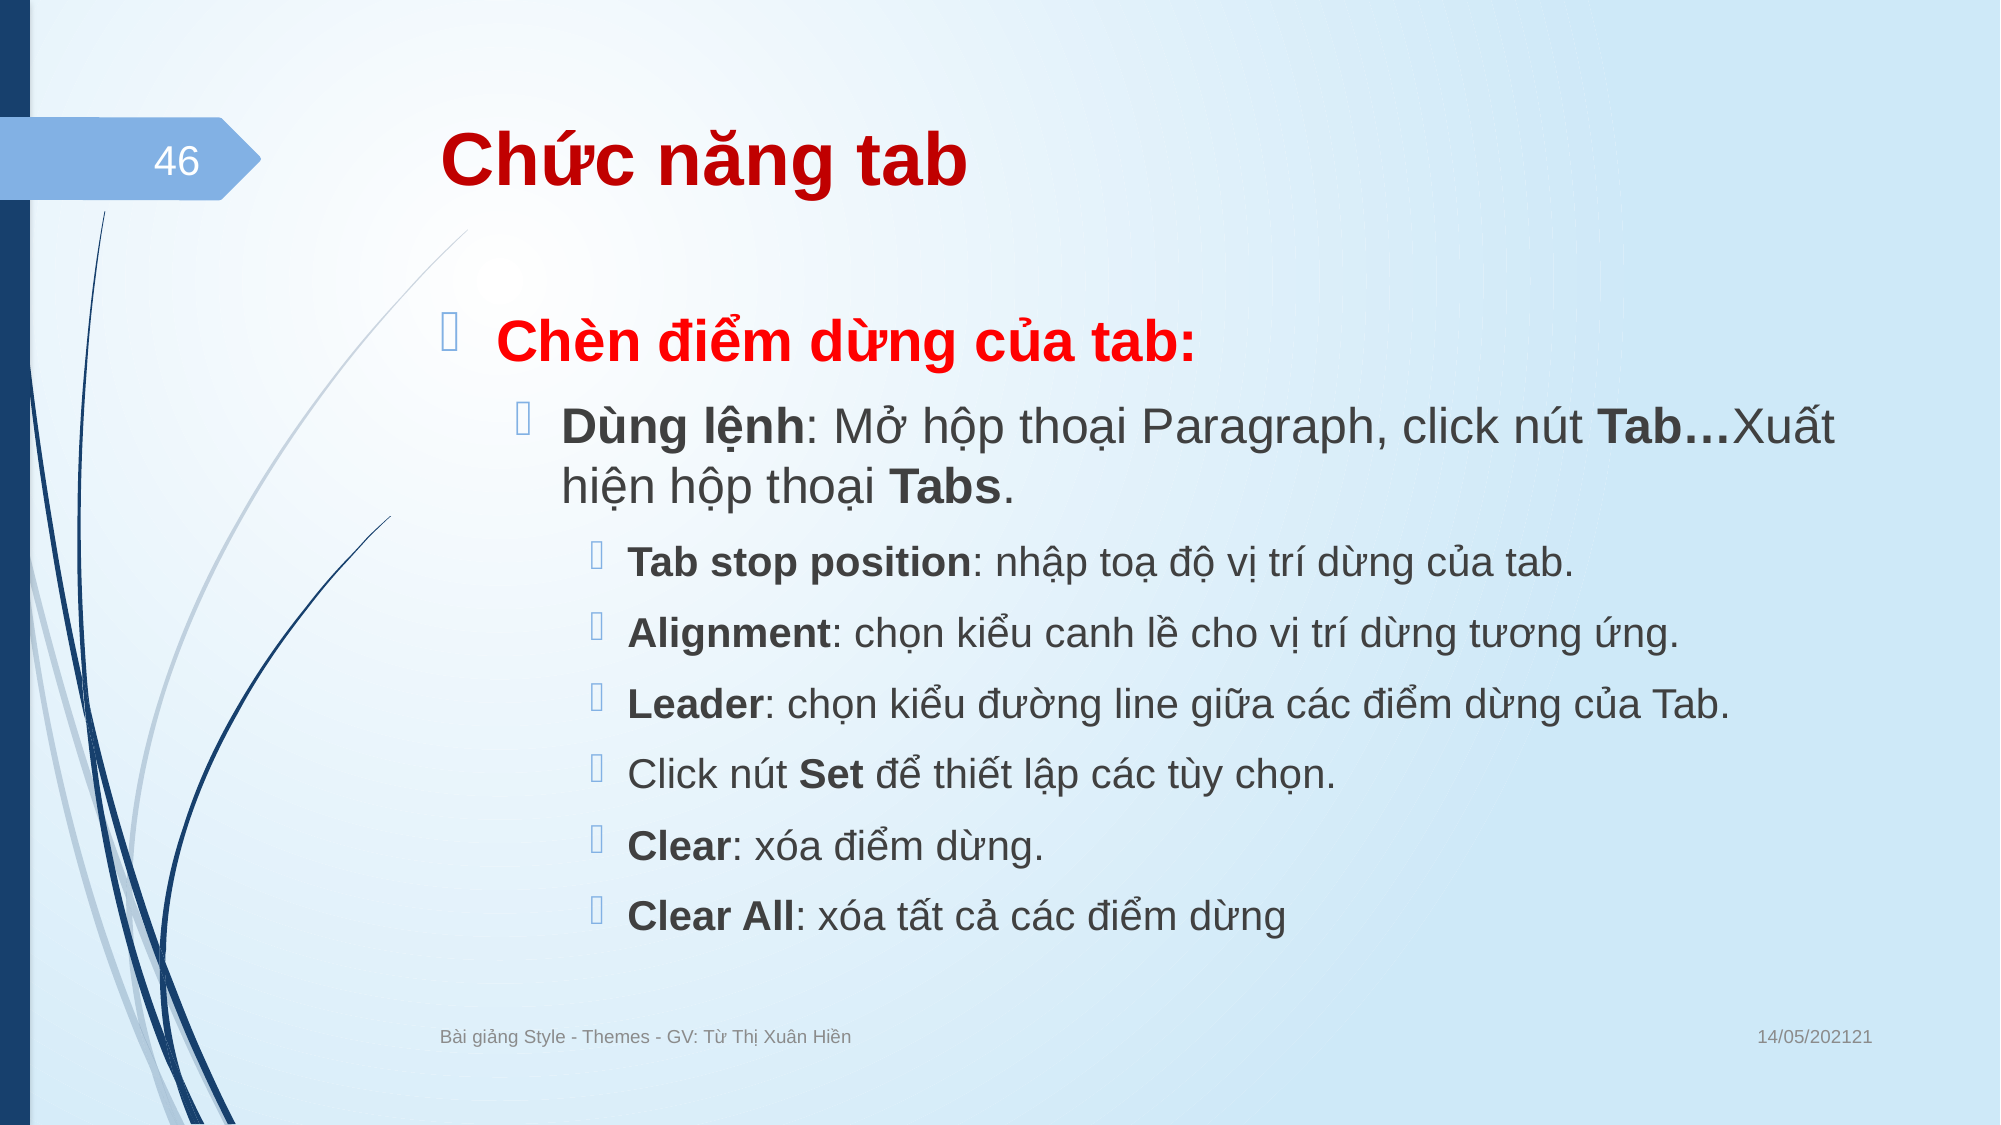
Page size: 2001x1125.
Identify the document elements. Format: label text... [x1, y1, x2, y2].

title Chức năng tab [425, 102, 1888, 261]
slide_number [1699, 1005, 1888, 1067]
list Chèn điểm dừng của tab: Dùng lệnh: Mở hộp thoại Paragraph, click nút Tab…Xuất hiện hộp thoại Tabs. Tab stop position: nhập toạ độ vị trí dừng của tab. Alignment: chọn kiểu canh lề cho vị trí dừng tương ứng. Leader: chọn kiểu đường line giữa các điểm dừng của Tab. Click nút Set để thiết lập các tùy chọn. Clear: xóa điểm dừng. Clear All: xóa tất cả các điểm dừng [424, 295, 1888, 970]
slide_number 46 [87, 129, 216, 190]
footer Bài giảng Style - Themes - GV: Từ Thị Xuân Hiền [424, 1006, 1675, 1067]
